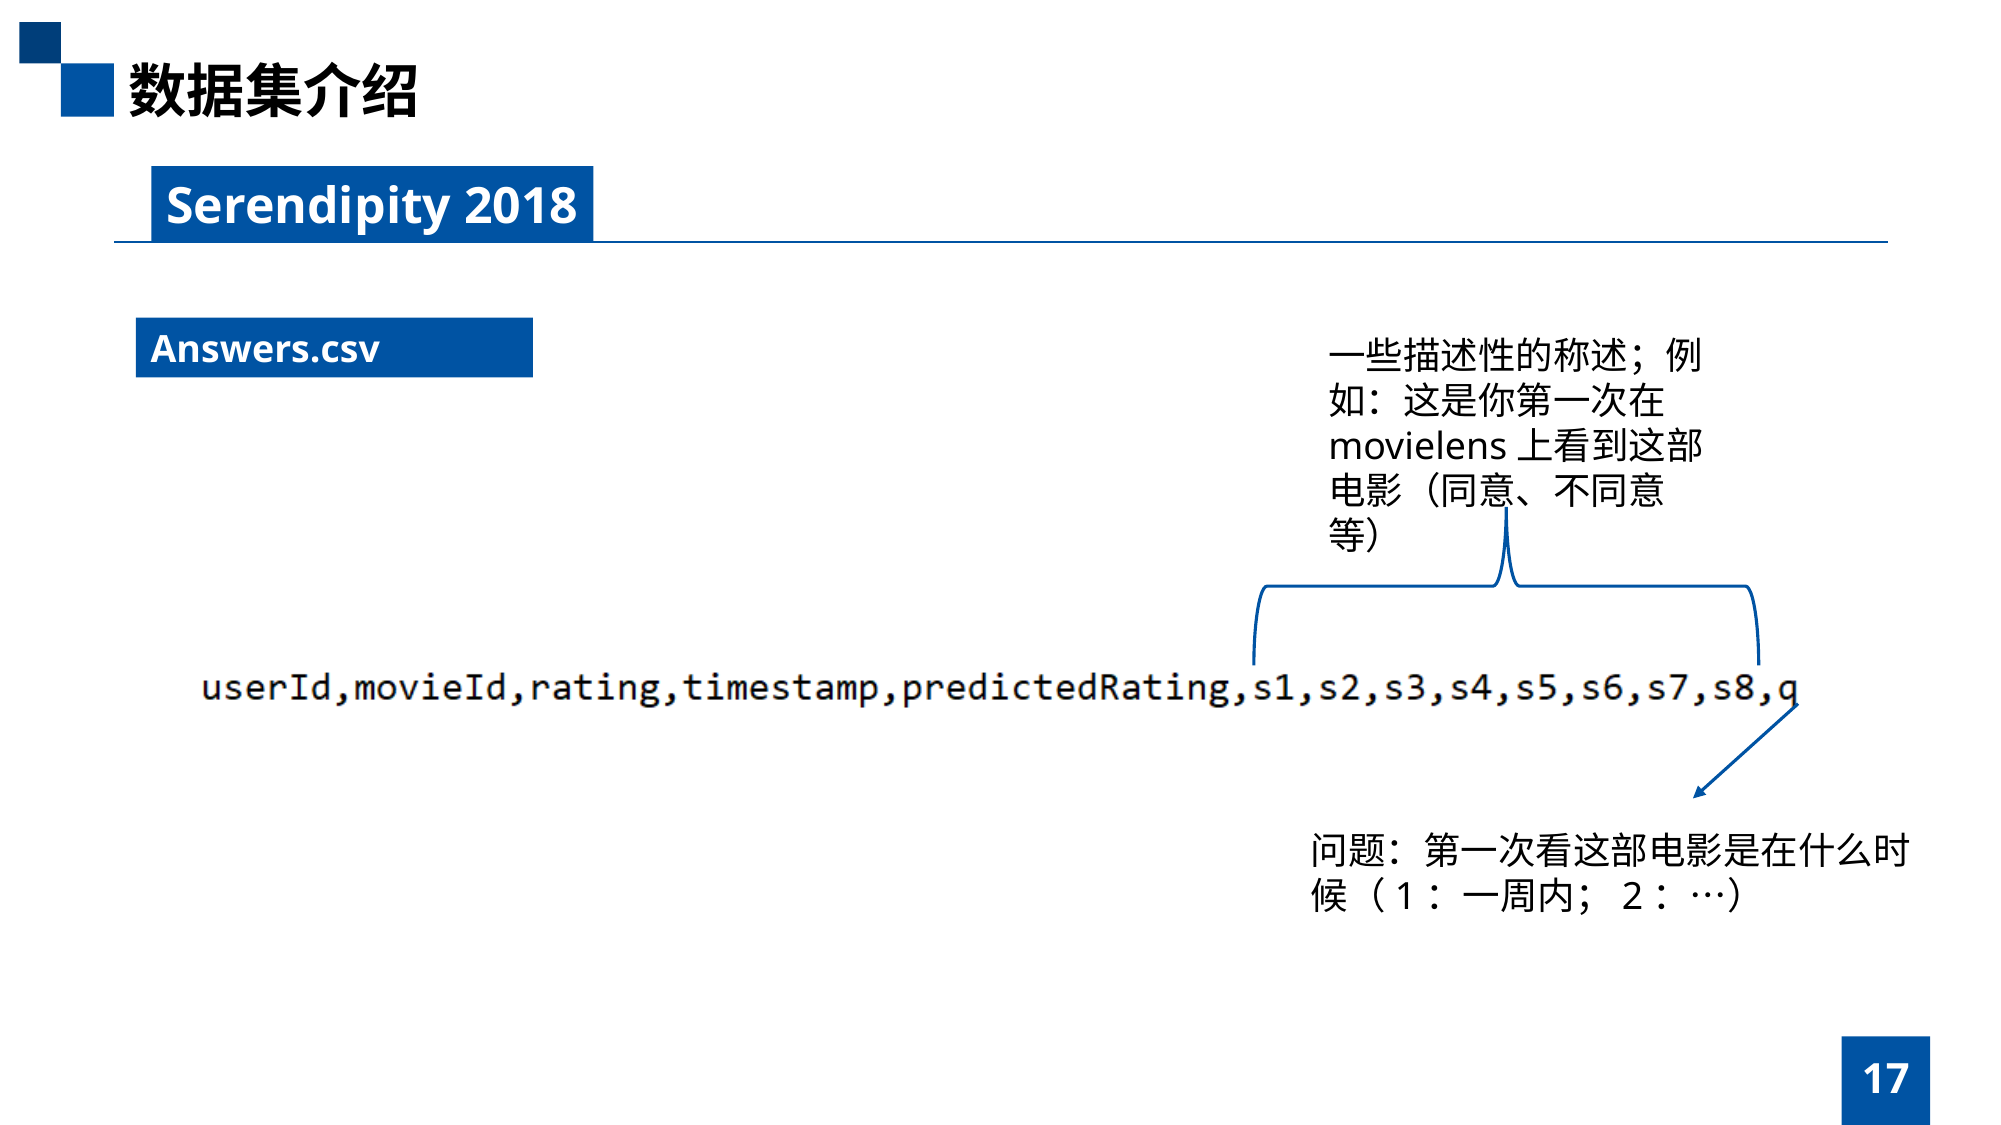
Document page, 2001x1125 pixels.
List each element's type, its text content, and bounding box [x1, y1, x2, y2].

slide_number 17 [1771, 1050, 2000, 1111]
text_box Answers.csv [135, 317, 533, 378]
text_box 问题：第一次看这部电影是在什么时候（1：一周内；2：…） [1296, 819, 1934, 925]
text_box 一些描述性的称述；例如：这是你第一次在movielens上看到这部电影（同意、不同意等） [1313, 325, 1746, 565]
picture [201, 665, 1801, 711]
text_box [1692, 703, 1799, 799]
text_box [113, 166, 1888, 242]
text_box 数据集介绍 [113, 47, 1886, 132]
text_box [1252, 565, 1761, 665]
